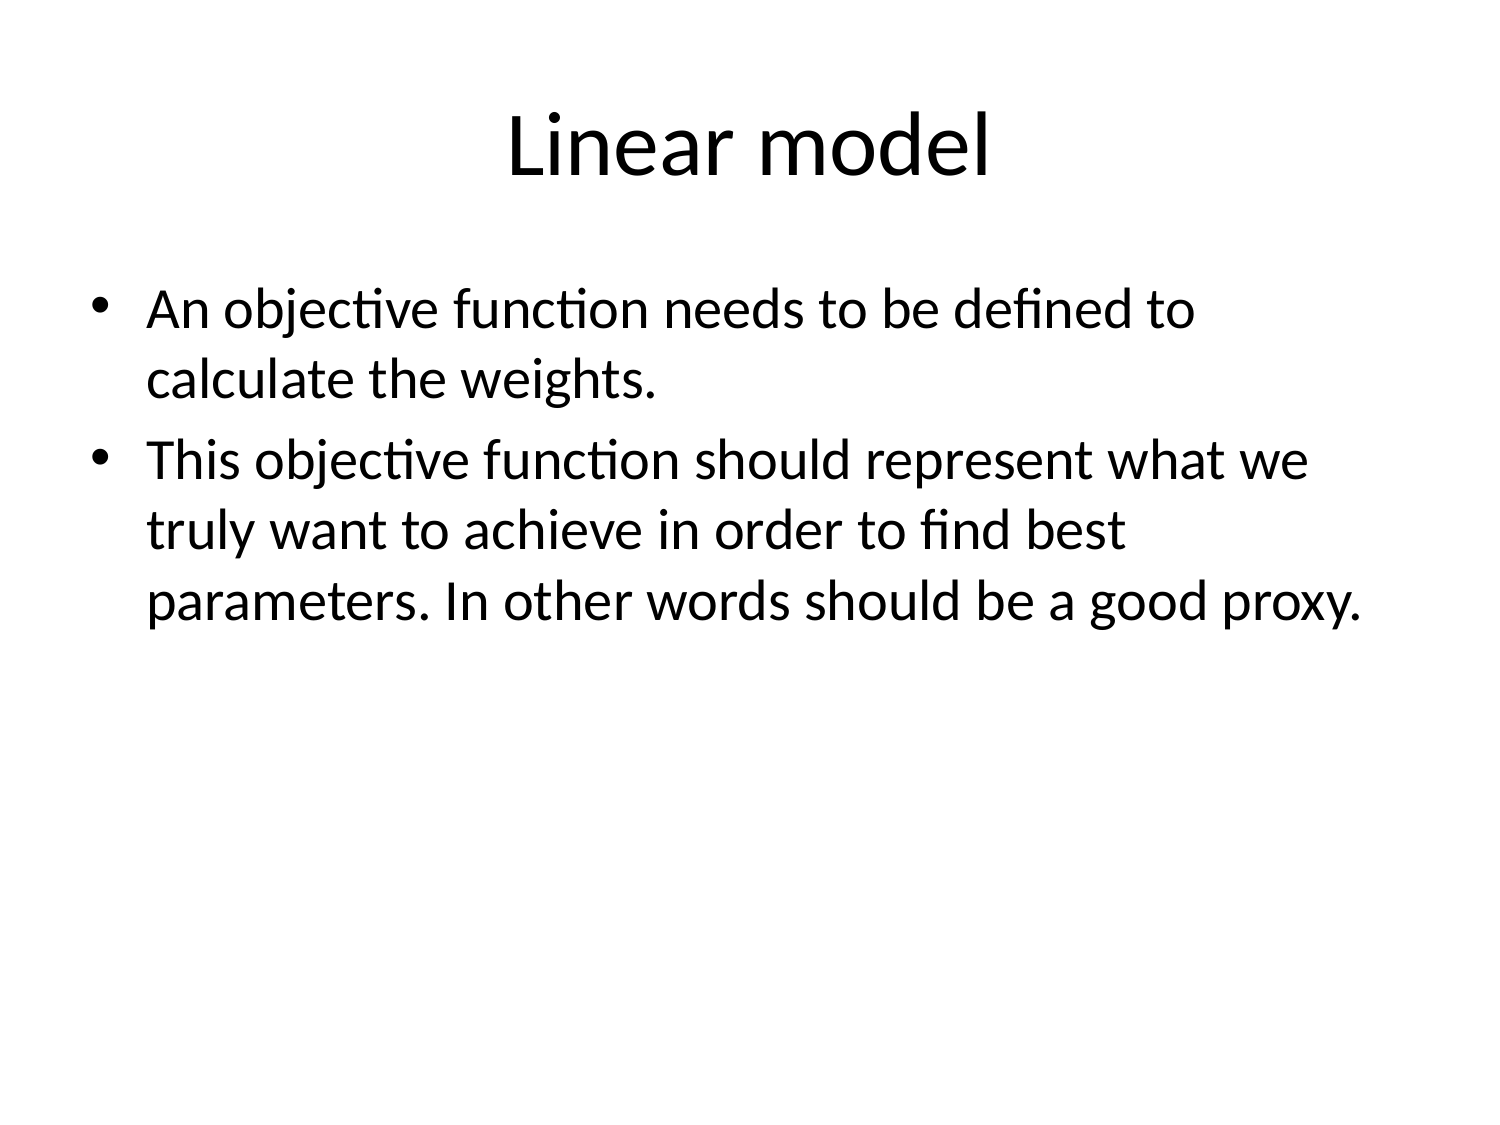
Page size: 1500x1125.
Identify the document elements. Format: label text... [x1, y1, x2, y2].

title Linear model [75, 45, 1425, 233]
list An objective function needs to be defined to calculate the weights. This objective function should represent what we truly want to achieve in order to find best parameters. In other words should be a good proxy. [75, 262, 1425, 1005]
